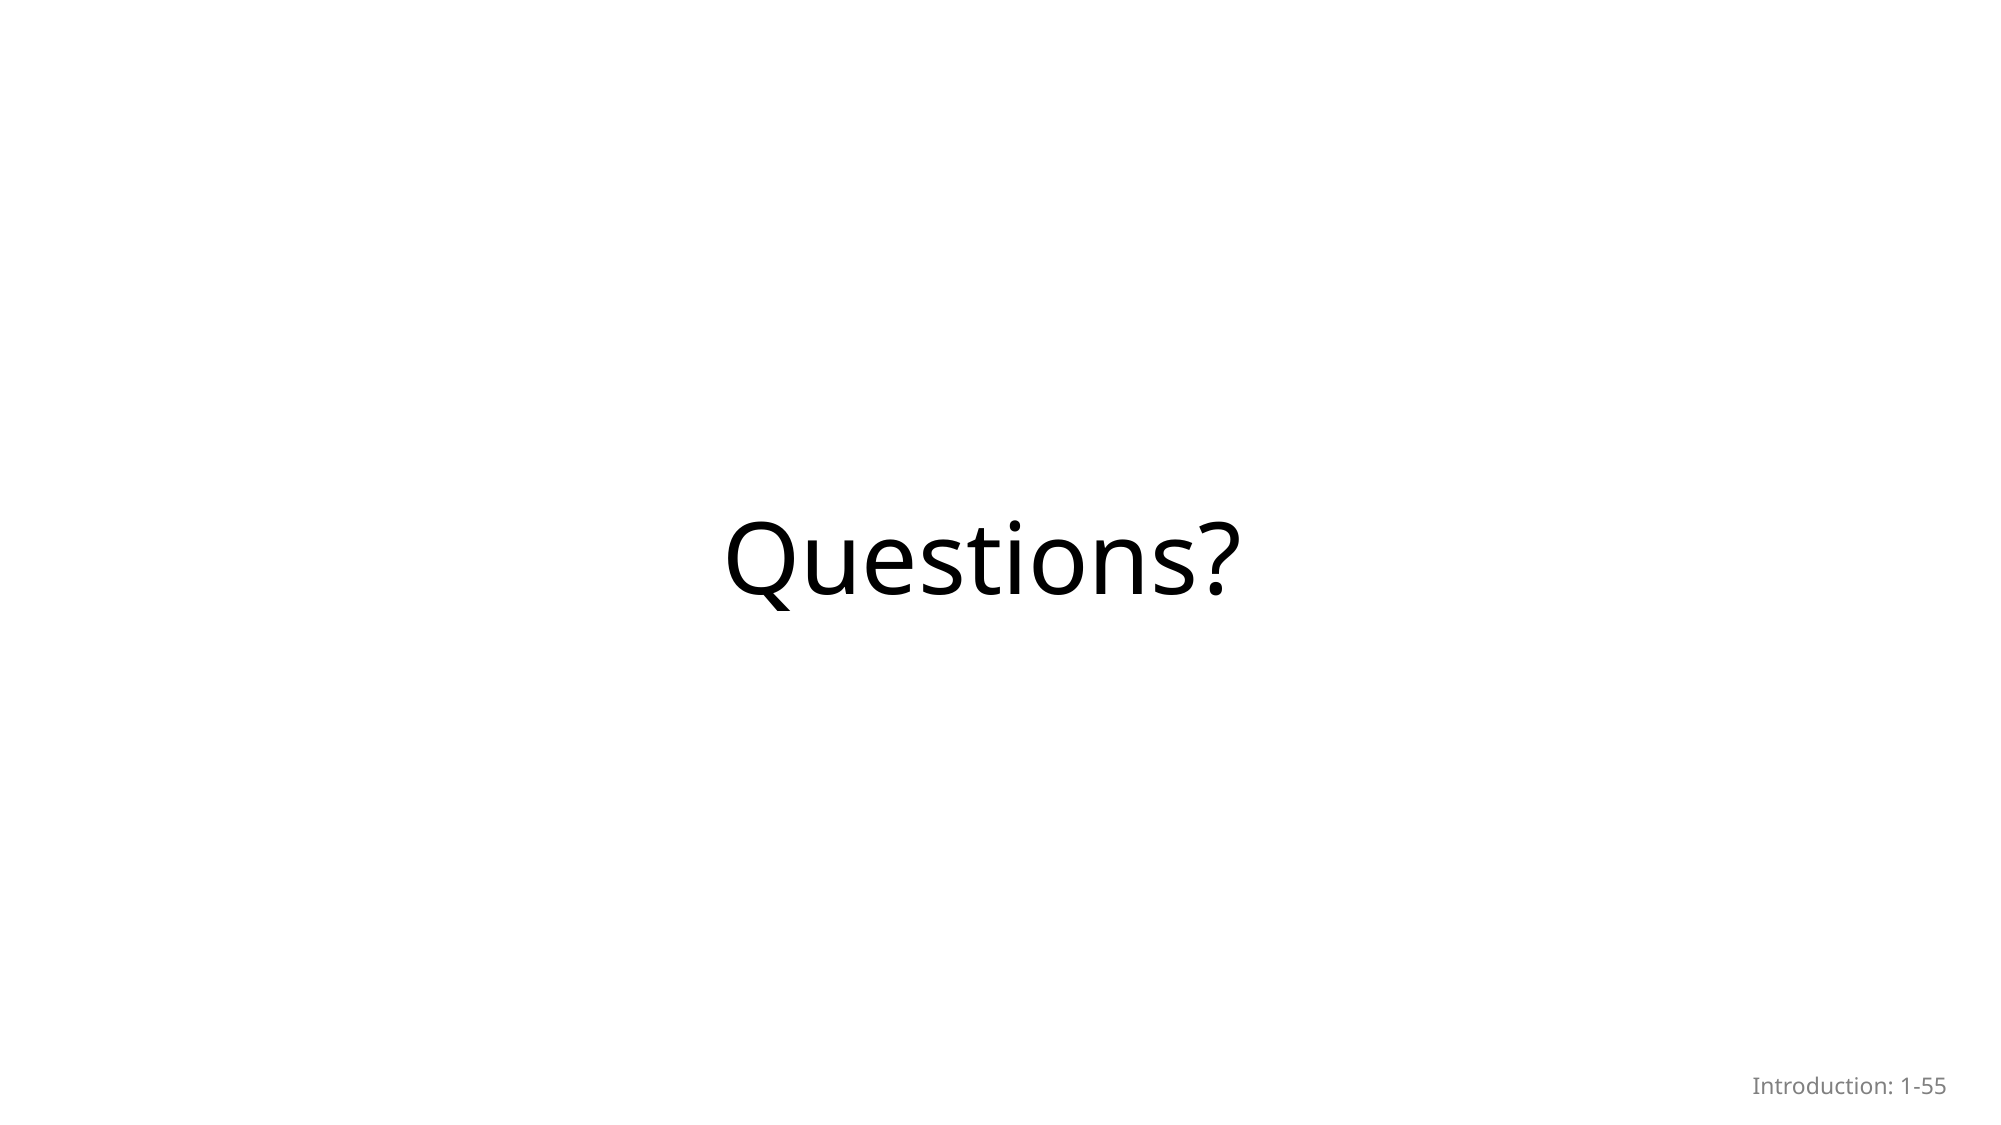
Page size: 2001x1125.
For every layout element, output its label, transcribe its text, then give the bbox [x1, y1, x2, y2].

title Questions? [707, 489, 1451, 636]
slide_number Introduction: 1-55 [1512, 1056, 1963, 1117]
